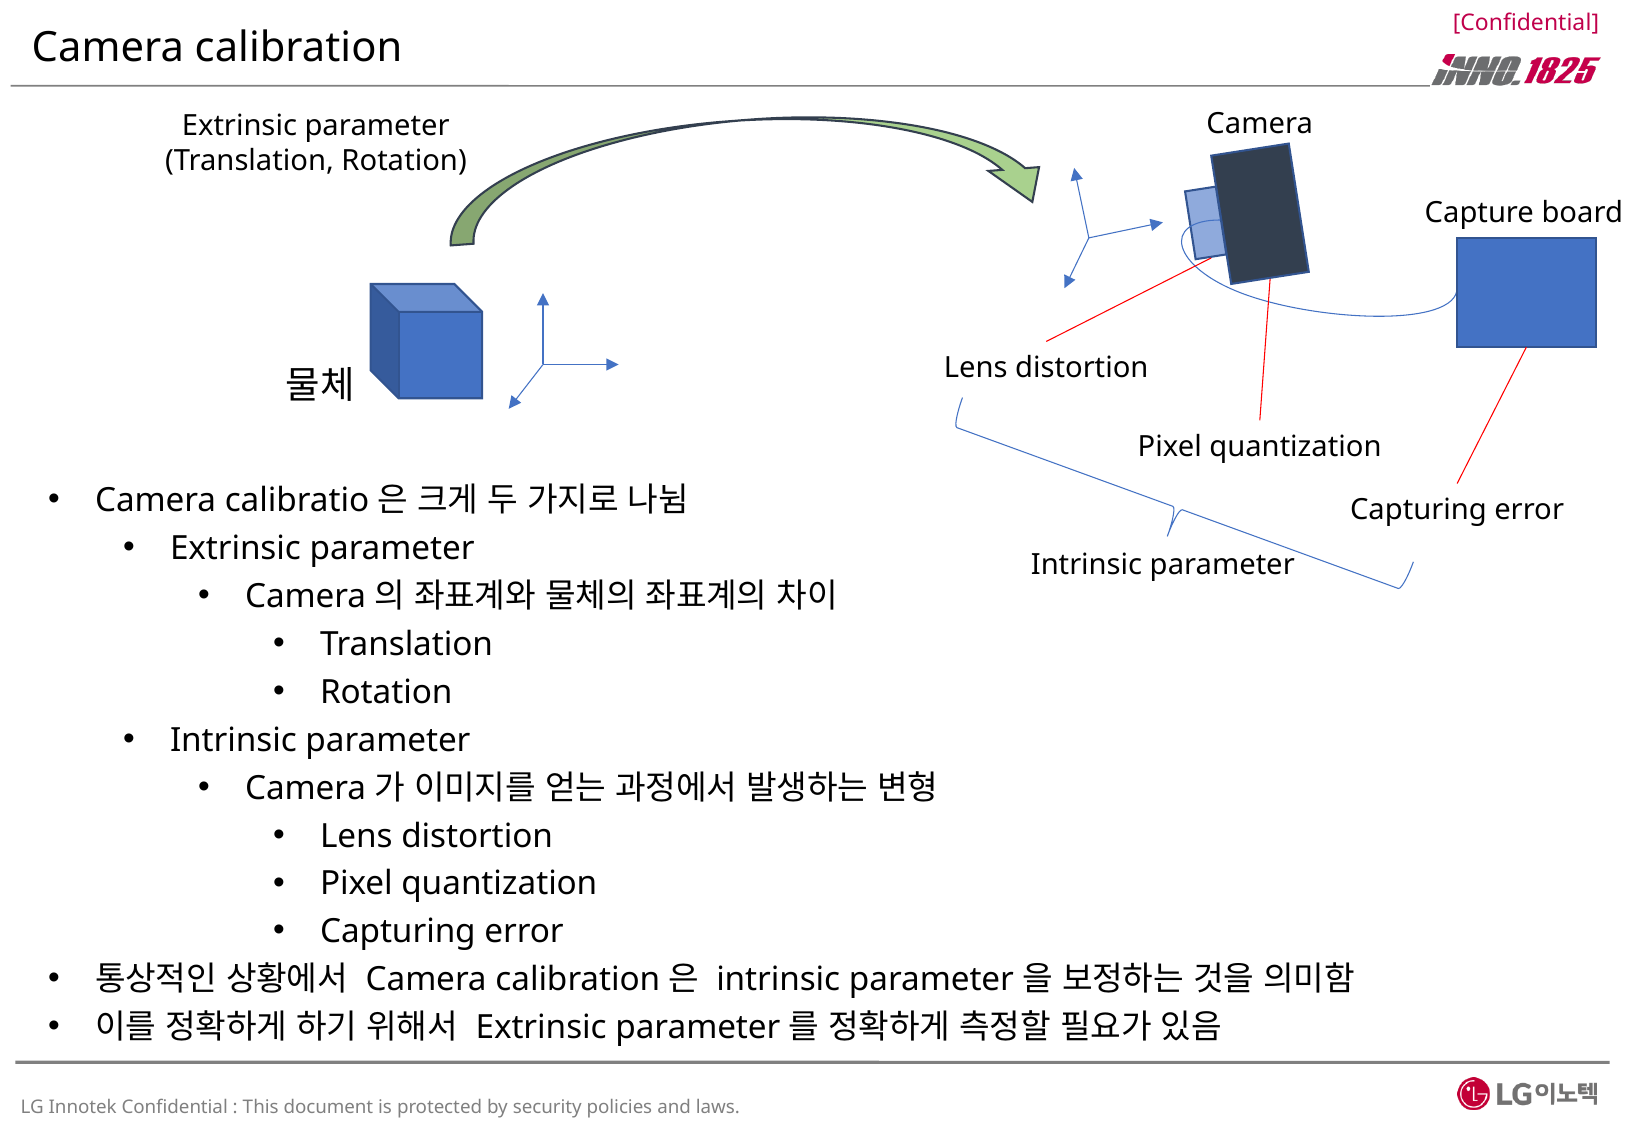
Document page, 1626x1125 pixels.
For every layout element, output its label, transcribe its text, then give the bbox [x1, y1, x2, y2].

text_box 물체 [270, 354, 370, 414]
text_box [1456, 237, 1597, 348]
text_box Camera [1191, 96, 1328, 147]
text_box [508, 293, 619, 409]
text_box [449, 116, 1041, 247]
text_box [1259, 277, 1270, 421]
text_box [1457, 347, 1527, 484]
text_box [1298, 207, 1458, 288]
picture [1430, 53, 1603, 88]
title Camera calibration [16, 13, 939, 83]
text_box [1046, 256, 1211, 342]
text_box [1051, 162, 1162, 256]
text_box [1189, 151, 1300, 282]
text_box Pixel quantization [1122, 420, 1397, 470]
text_box Capture board [1409, 185, 1625, 236]
text_box Intrinsic parameter [1016, 537, 1310, 588]
text_box [955, 397, 1414, 590]
text_box Extrinsic parameter (Translation, Rotation) [150, 98, 482, 184]
text_box [369, 282, 484, 400]
text_box Lens distortion [929, 341, 1164, 392]
text_box Camera calibratio은 크게 두 가지로 나뉨 Extrinsic parameter Camera의 좌표계와 물체의 좌표계의 차이 Translation Rotation Intrinsic parameter Camera가 이미지를 얻는 과정에서 발생하는 변형 Lens distortion Pixel quantization Capturing error 통상적인 상황에서 Camera calibration은 intrinsic parameter을 보정하는 것을 의미함 이를 정확하게 하기 위해서 Extrinsic parameter를 정확하게 측정할 필요가 있음 [33, 463, 1370, 1053]
text_box Capturing error [1335, 483, 1579, 534]
picture [1457, 1077, 1597, 1110]
